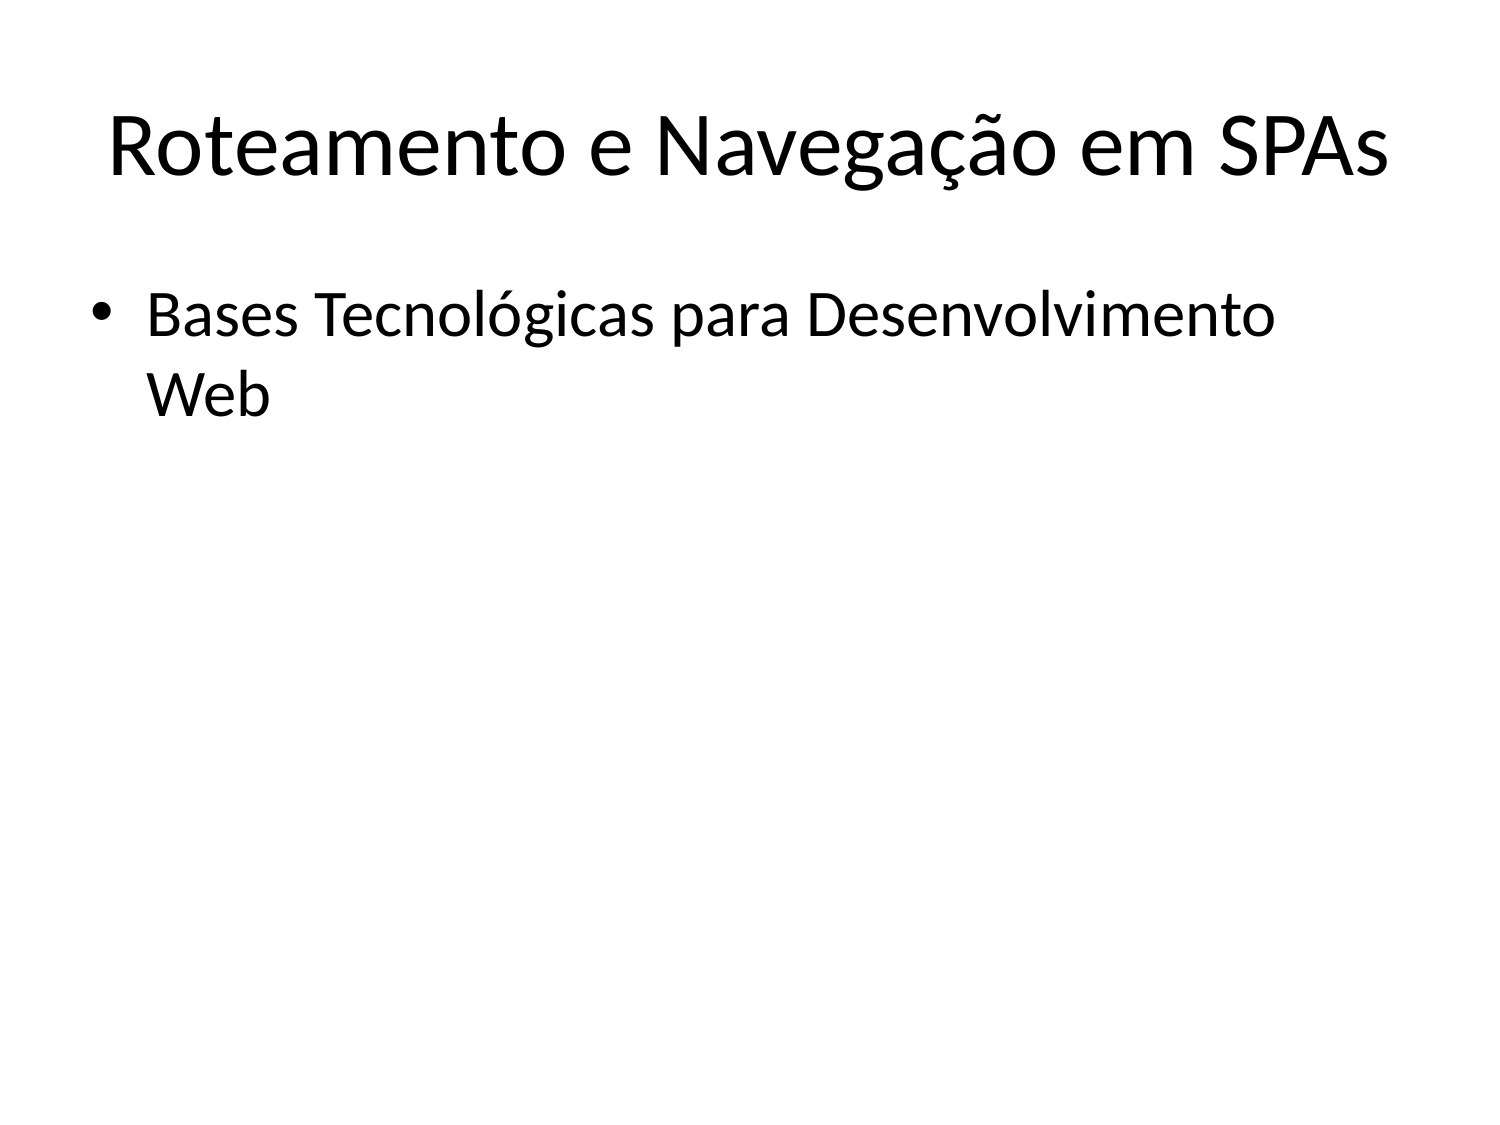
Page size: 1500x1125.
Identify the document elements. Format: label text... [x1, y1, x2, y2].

list Bases Tecnológicas para Desenvolvimento Web [75, 262, 1425, 1005]
title Roteamento e Navegação em SPAs [75, 45, 1425, 233]
